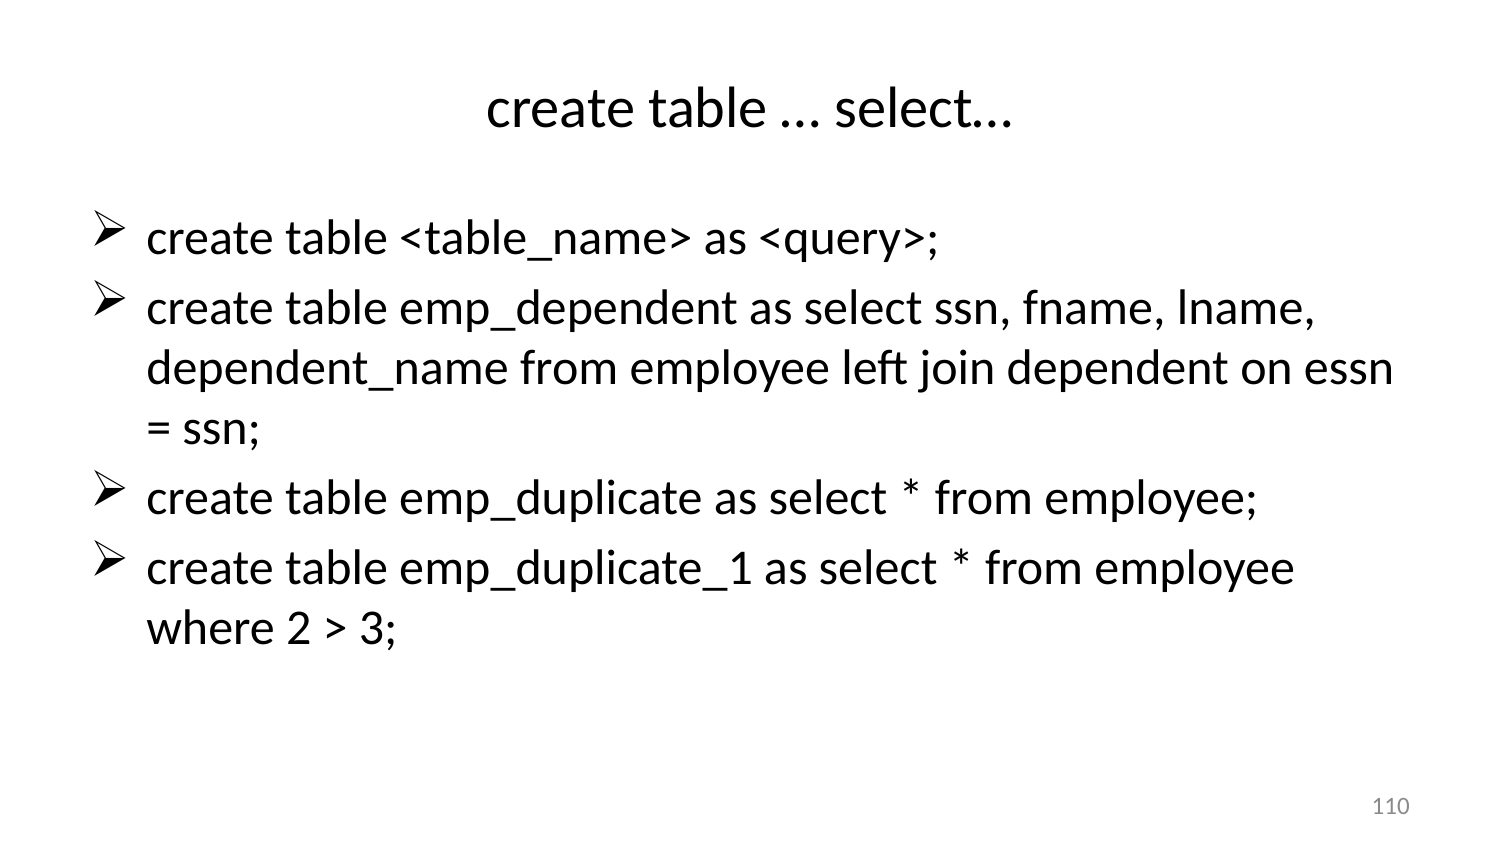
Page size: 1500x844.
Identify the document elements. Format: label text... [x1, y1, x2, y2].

list create table <table_name> as <query>; create table emp_dependent as select ssn, fname, lname, dependent_name from employee left join dependent on essn = ssn; create table emp_duplicate as select * from employee; create table emp_duplicate_1 as select * from employee where 2 > 3; [75, 196, 1425, 754]
title create table … select… [75, 33, 1425, 175]
slide_number 110 [1074, 782, 1425, 827]
